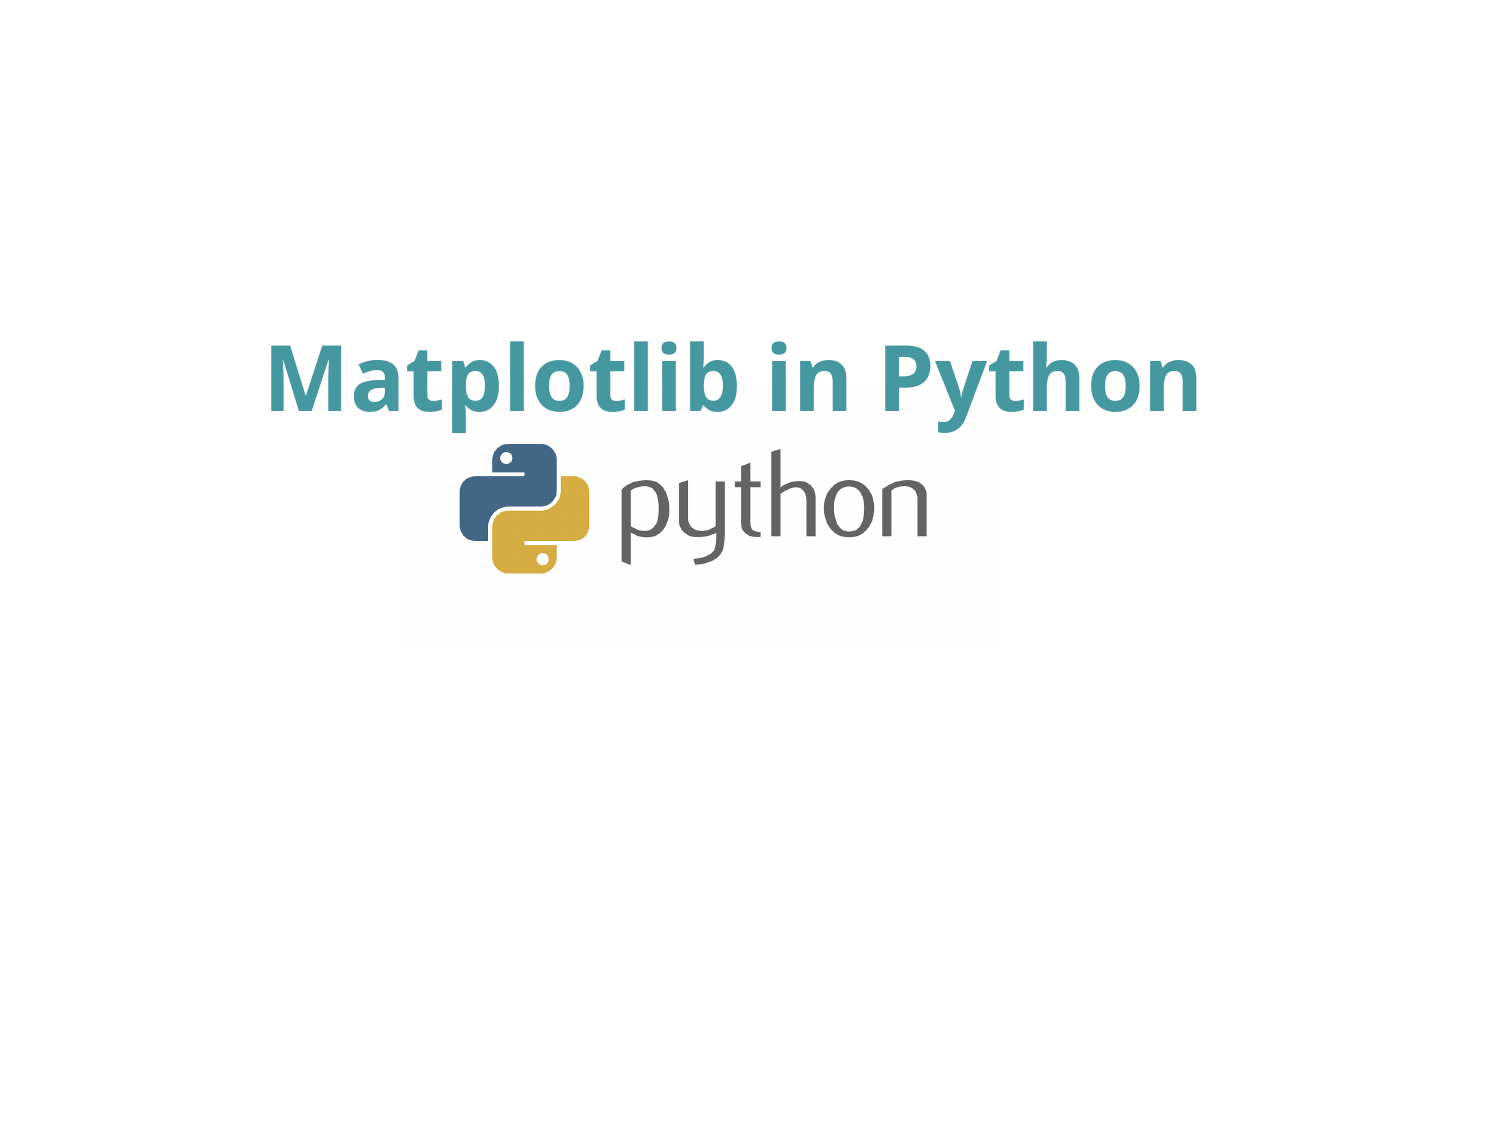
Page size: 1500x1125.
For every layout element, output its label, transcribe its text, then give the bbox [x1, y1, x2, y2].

text_box Matplotlib in Python [150, 312, 1319, 438]
picture [399, 383, 1001, 644]
